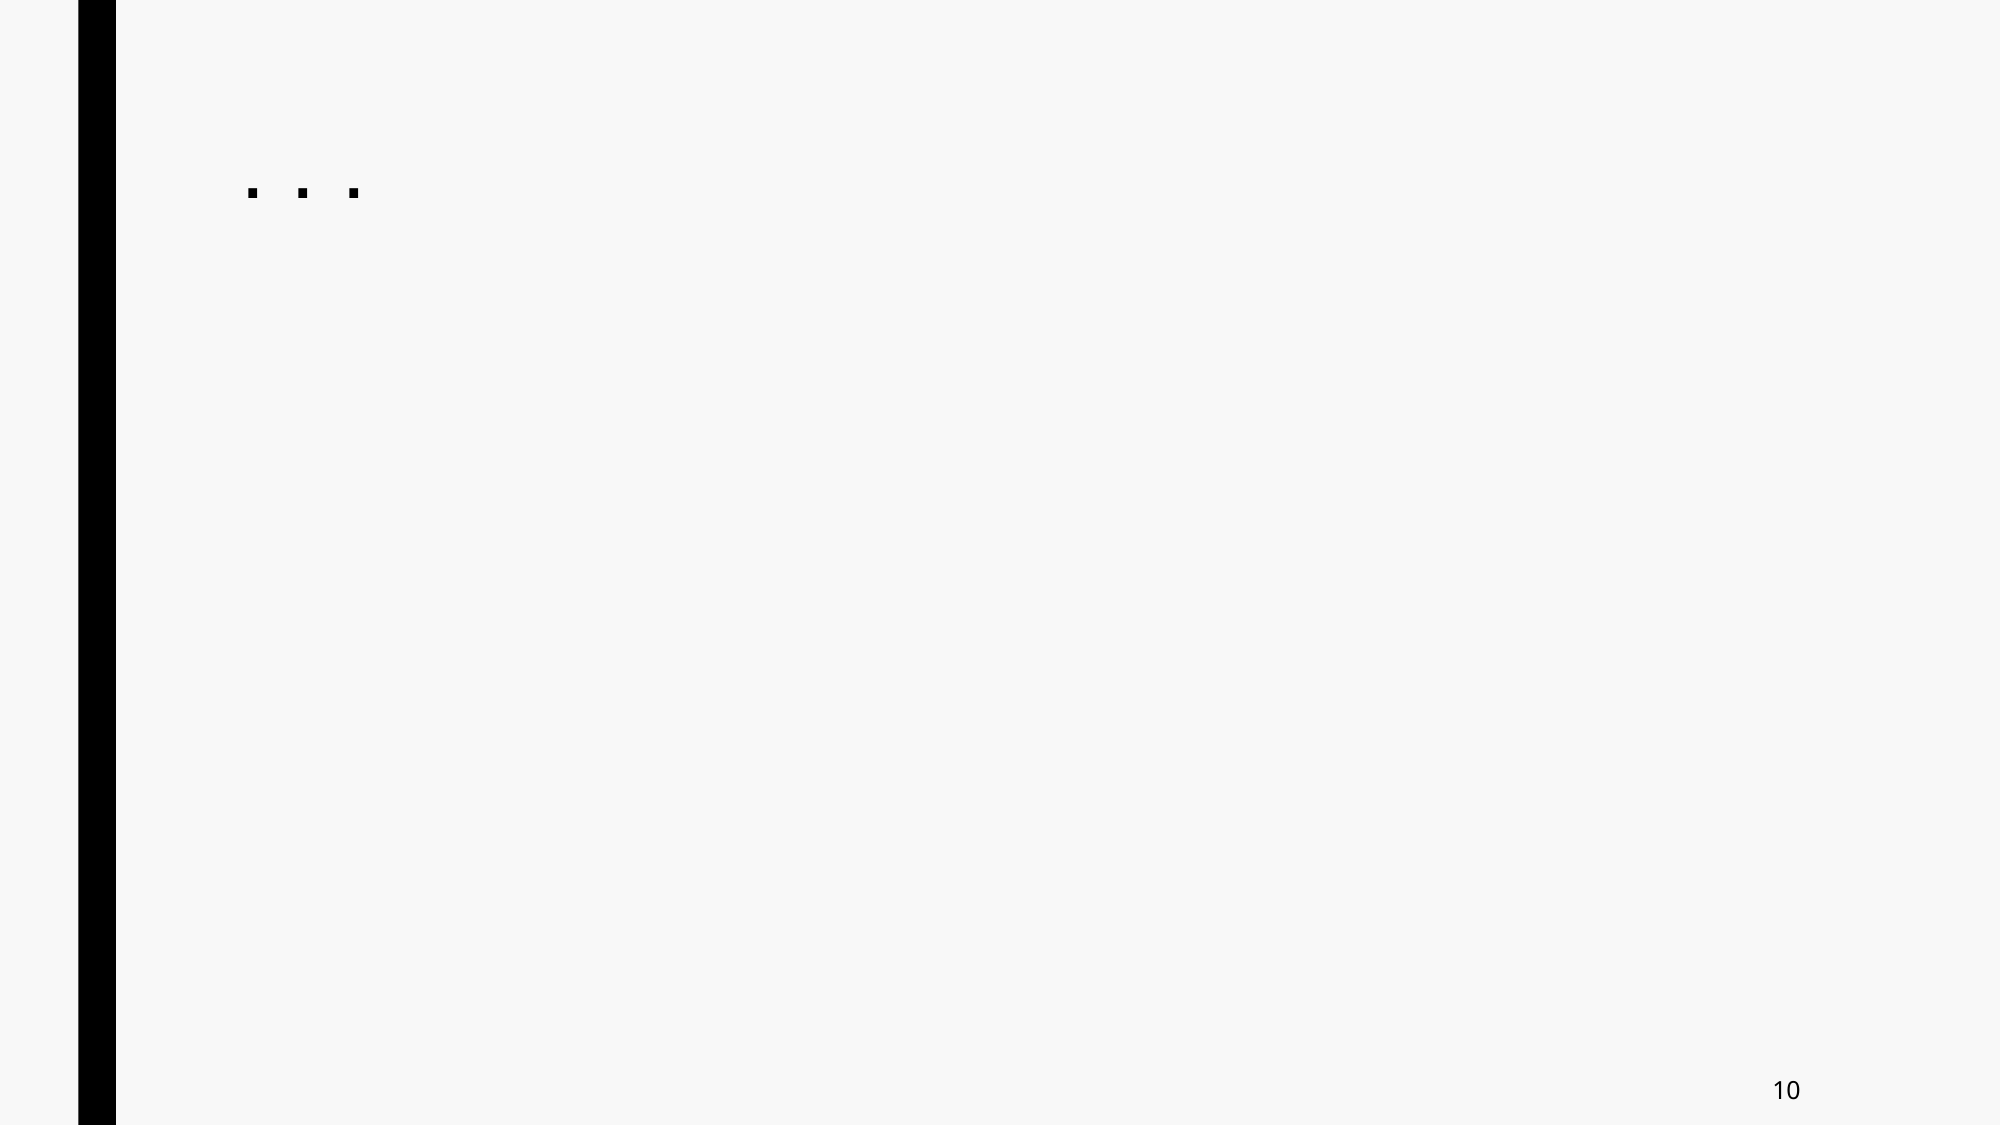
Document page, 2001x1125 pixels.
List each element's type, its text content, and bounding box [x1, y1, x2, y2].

title . . . [225, 112, 1800, 357]
slide_number 10 [1553, 1058, 1816, 1125]
